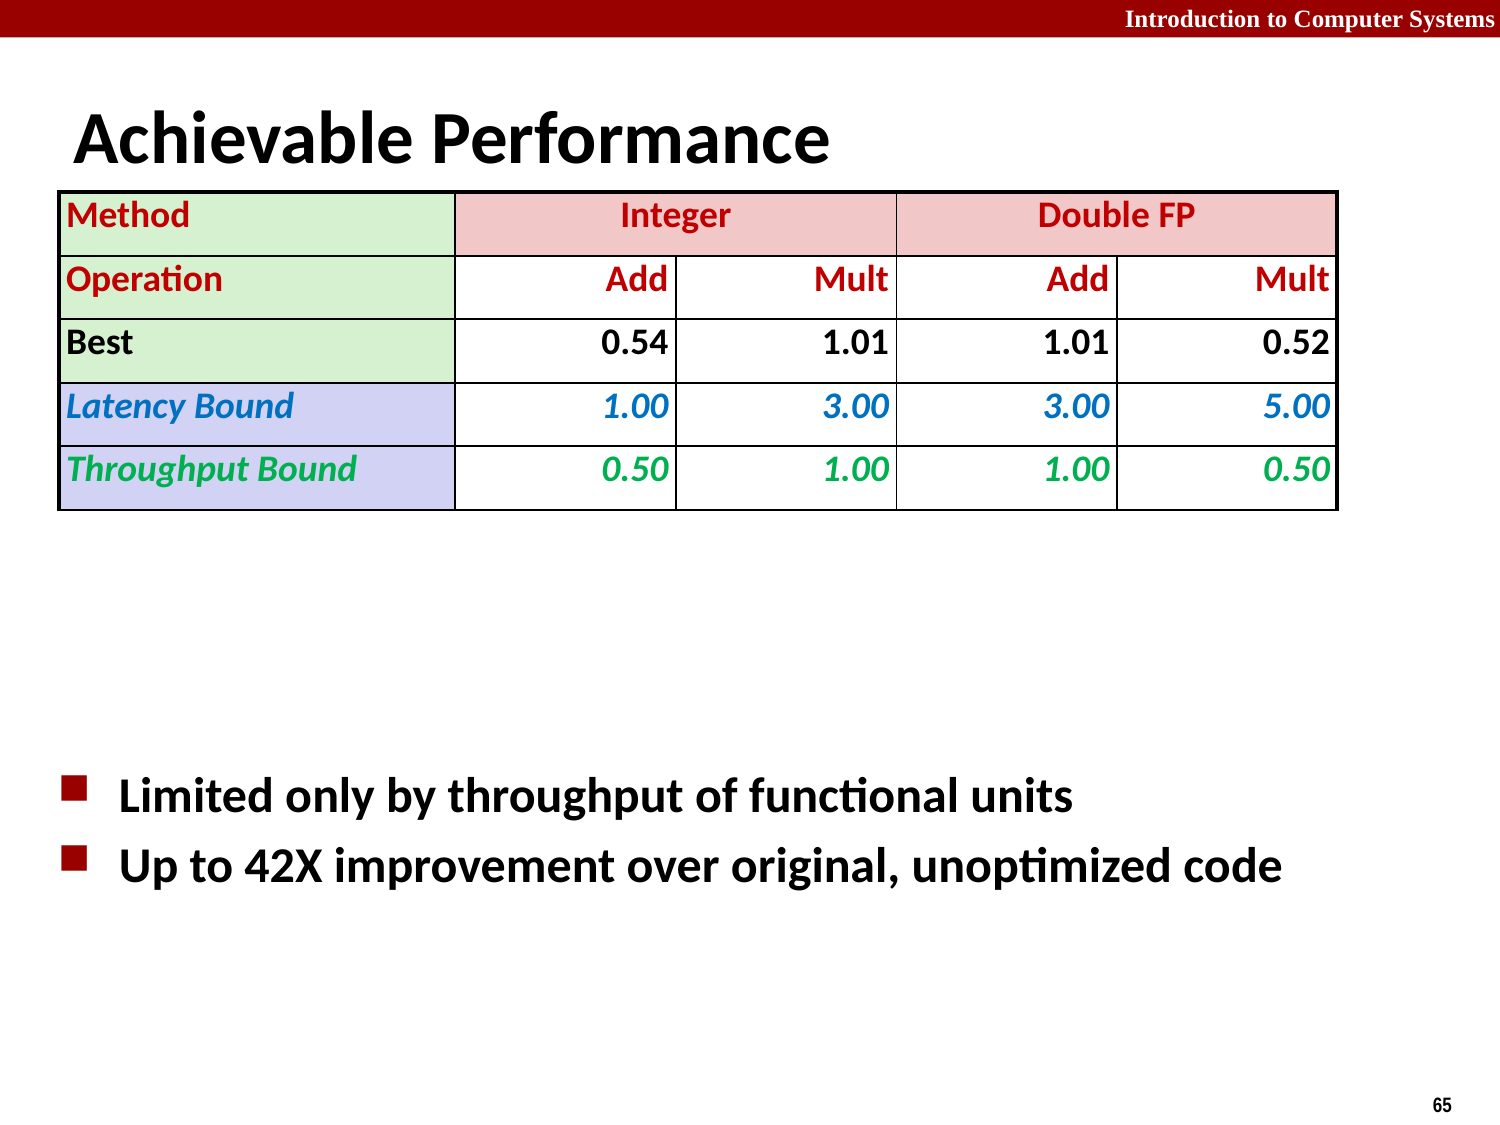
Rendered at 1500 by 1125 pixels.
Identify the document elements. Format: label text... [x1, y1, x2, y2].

table_cell Latency Bound [61, 384, 454, 445]
table_cell Throughput Bound [61, 447, 454, 509]
table_cell 3.00 [897, 384, 1116, 445]
table_cell Add [897, 257, 1116, 318]
table_cell 0.50 [456, 447, 675, 509]
list Limited only by throughput of functional units Up to 42X improvement over original, unoptimized code [47, 754, 1411, 1063]
table_cell 0.50 [1118, 447, 1335, 509]
table_cell Best [61, 320, 454, 382]
table_header Double FP [897, 194, 1335, 255]
table_header Method [61, 194, 454, 255]
table_cell 1.00 [897, 447, 1116, 509]
table_cell 5.00 [1118, 384, 1335, 445]
table_cell Mult [677, 257, 896, 318]
table_cell 1.00 [677, 447, 896, 509]
table_cell 1.01 [897, 320, 1116, 382]
table_cell 1.00 [456, 384, 675, 445]
table_cell 1.01 [677, 320, 896, 382]
table_cell 0.52 [1118, 320, 1335, 382]
table_cell Add [456, 257, 675, 318]
table_cell Mult [1118, 257, 1335, 318]
table_cell 0.54 [456, 320, 675, 382]
table_cell 3.00 [677, 384, 896, 445]
table_cell Operation [61, 257, 454, 318]
title Achievable Performance [58, 71, 1305, 190]
table_header Integer [456, 194, 896, 255]
